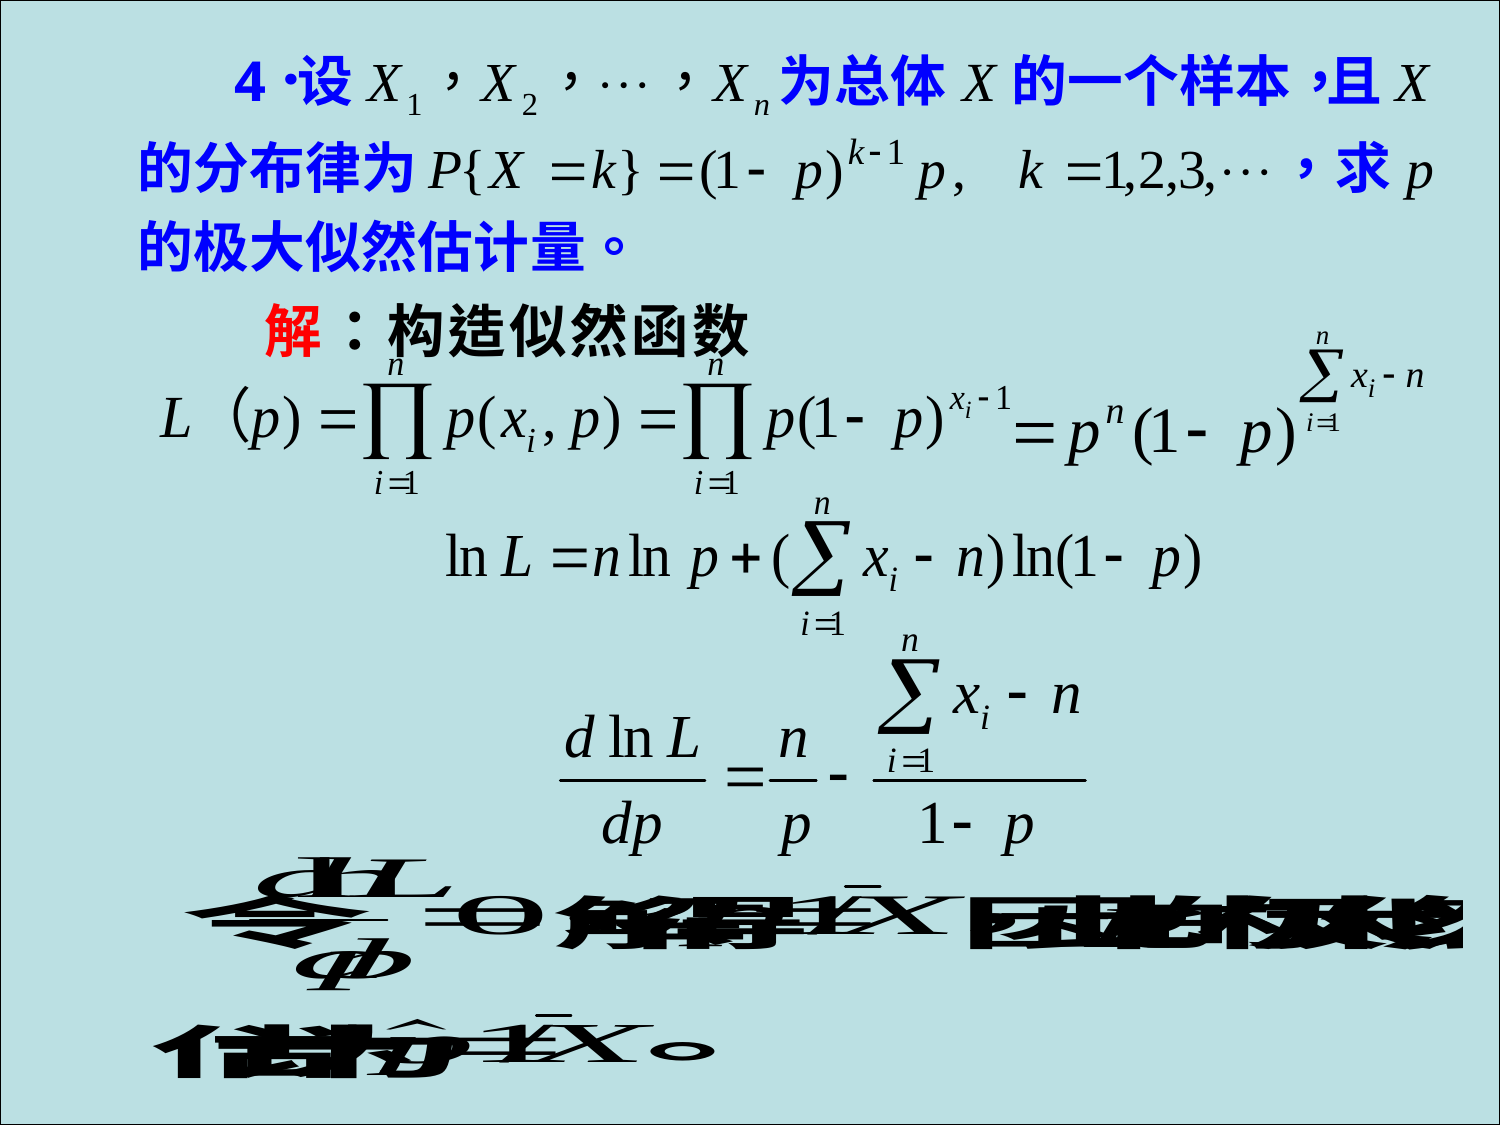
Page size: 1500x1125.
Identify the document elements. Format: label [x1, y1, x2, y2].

text_box [149, 843, 1463, 1088]
text_box [149, 268, 1013, 336]
text_box [137, 37, 1451, 300]
text_box [999, 312, 1438, 480]
text_box [149, 337, 994, 507]
text_box [549, 612, 1101, 842]
text_box [437, 474, 1213, 649]
